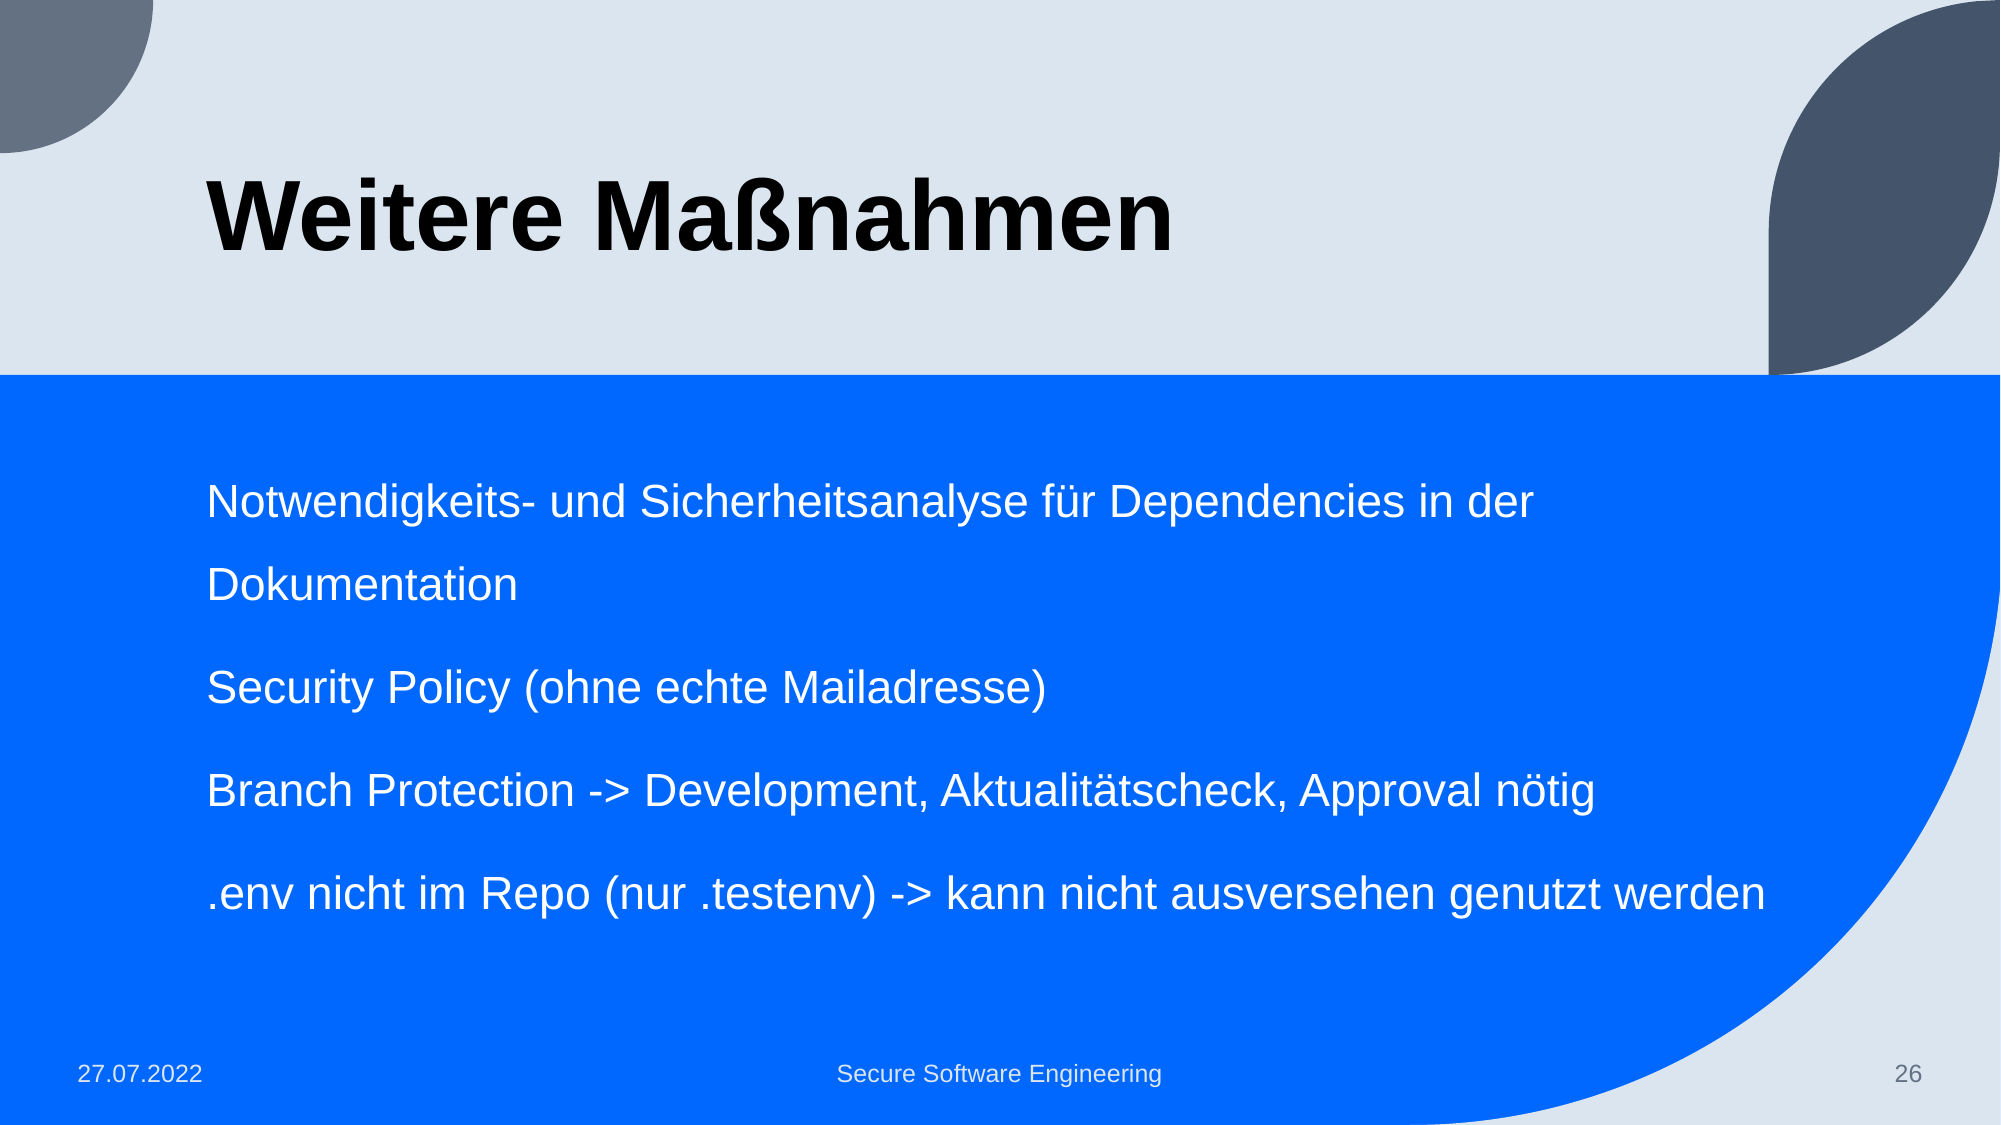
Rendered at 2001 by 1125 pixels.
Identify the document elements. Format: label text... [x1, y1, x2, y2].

title Weitere Maßnahmen [191, 62, 1796, 280]
footer Secure Software Engineering [662, 1042, 1338, 1103]
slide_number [62, 1042, 513, 1103]
list Notwendigkeits- und Sicherheitsanalyse für Dependencies in der Dokumentation Security Policy (ohne echte Mailadresse) Branch Protection -> Development, Aktualitätscheck, Approval nötig .env nicht im Repo (nur .testenv) -> kann nicht ausversehen genutzt werden [191, 435, 1796, 999]
slide_number ‹#› [1674, 1042, 1938, 1103]
